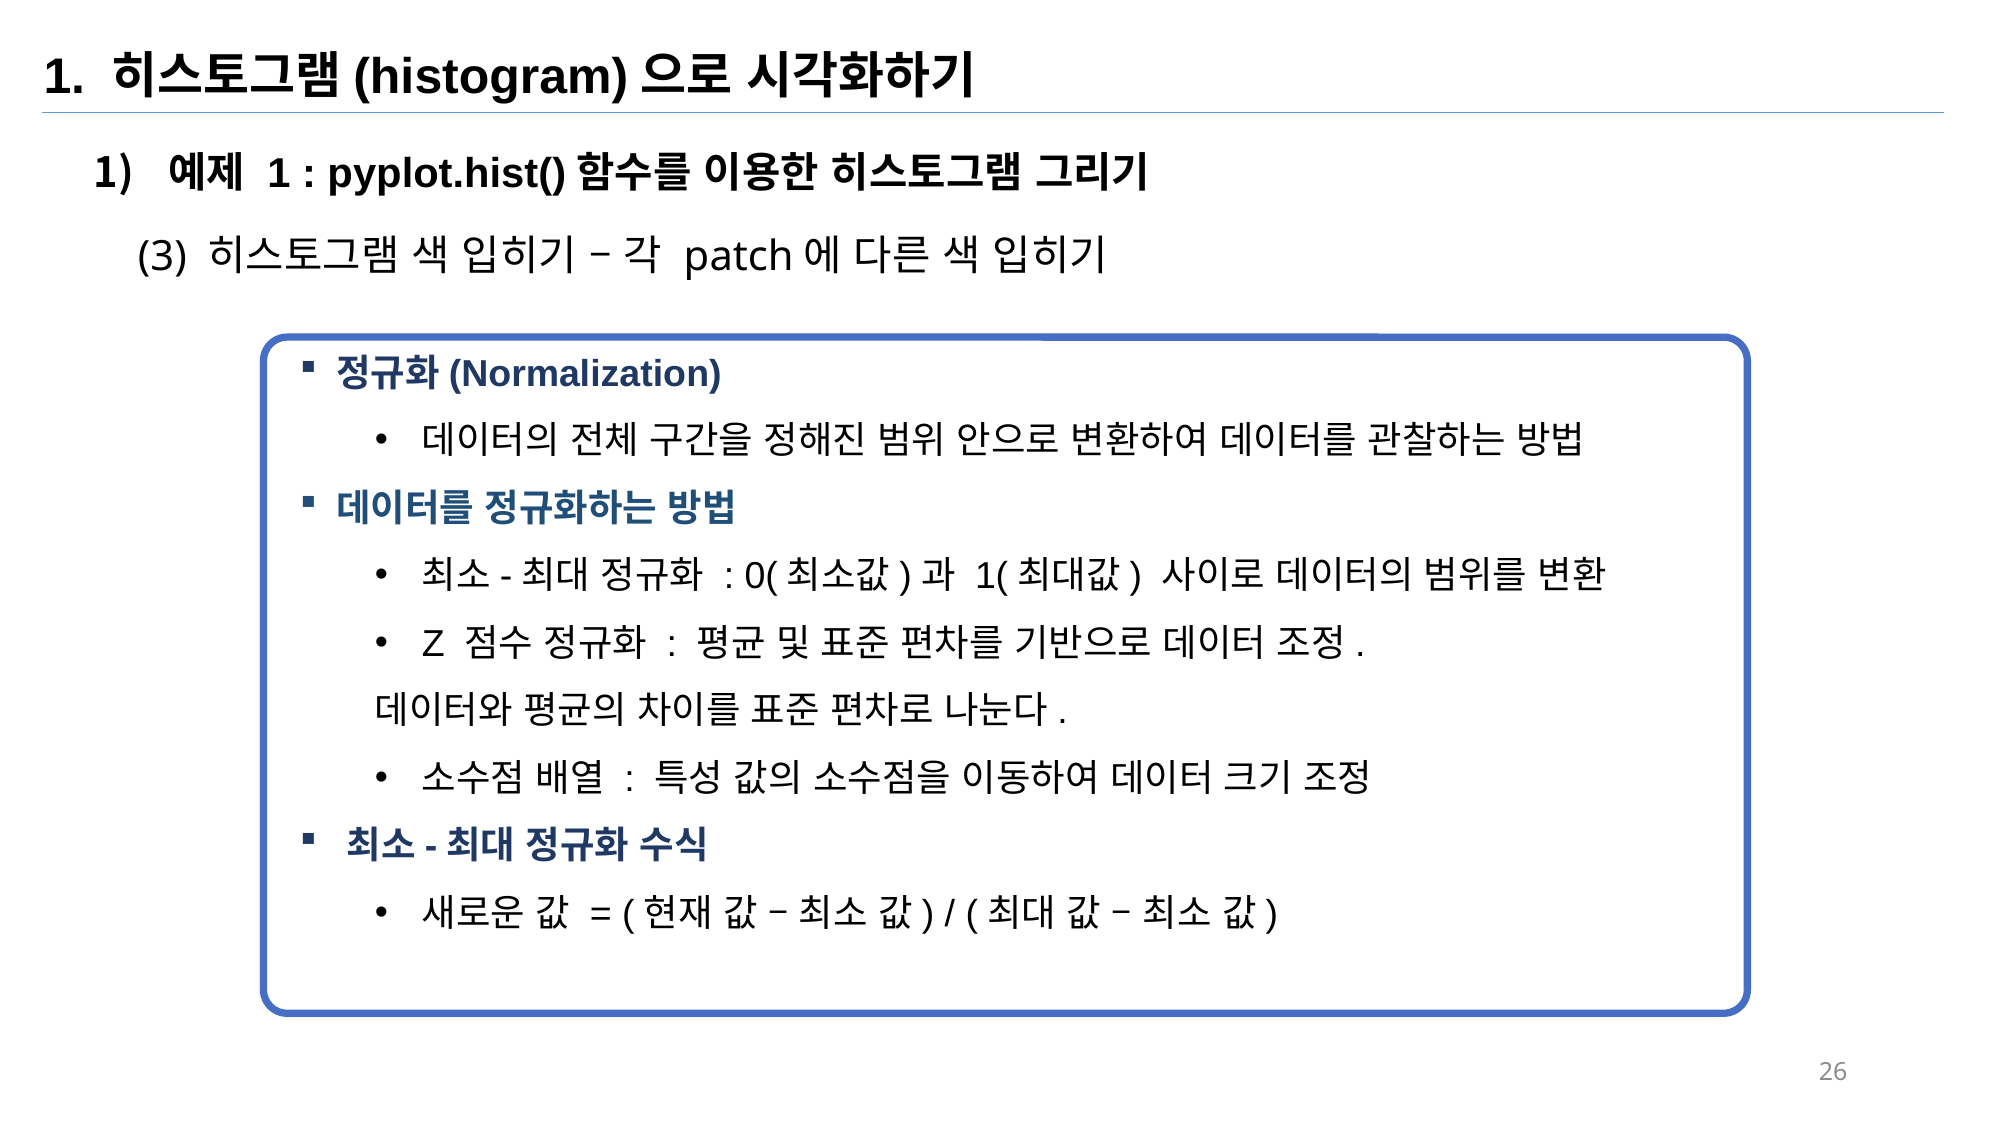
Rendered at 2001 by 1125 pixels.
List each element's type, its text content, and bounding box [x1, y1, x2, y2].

text_box 1. 히스토그램(histogram)으로 시각화하기 [28, 36, 1402, 112]
text_box 정규화(Normalization) 데이터의 전체 구간을 정해진 범위 안으로 변환하여 데이터를 관찰하는 방법 데이터를 정규화하는 방법 최소-최대 정규화 : 0(최소값)과 1(최대값) 사이로 데이터의 범위를 변환 Z 점수 정규화 : 평균 및 표준 편차를 기반으로 데이터 조정. 데이터와 평균의 차이를 표준 편차로 나눈다. 소수점 배열 : 특성 값의 소수점을 이동하여 데이터 크기 조정 최소-최대 정규화 수식 새로운 값 = (현재 값 – 최소 값) / (최대 값 – 최소 값) [262, 336, 1749, 1015]
slide_number 26 [1412, 1042, 1863, 1103]
text_box (3) 히스토그램 색 입히기 – 각 patch에 다른 색 입히기 [123, 220, 1497, 336]
text_box 예제 1 : pyplot.hist()함수를 이용한 히스토그램 그리기 [78, 138, 1452, 204]
